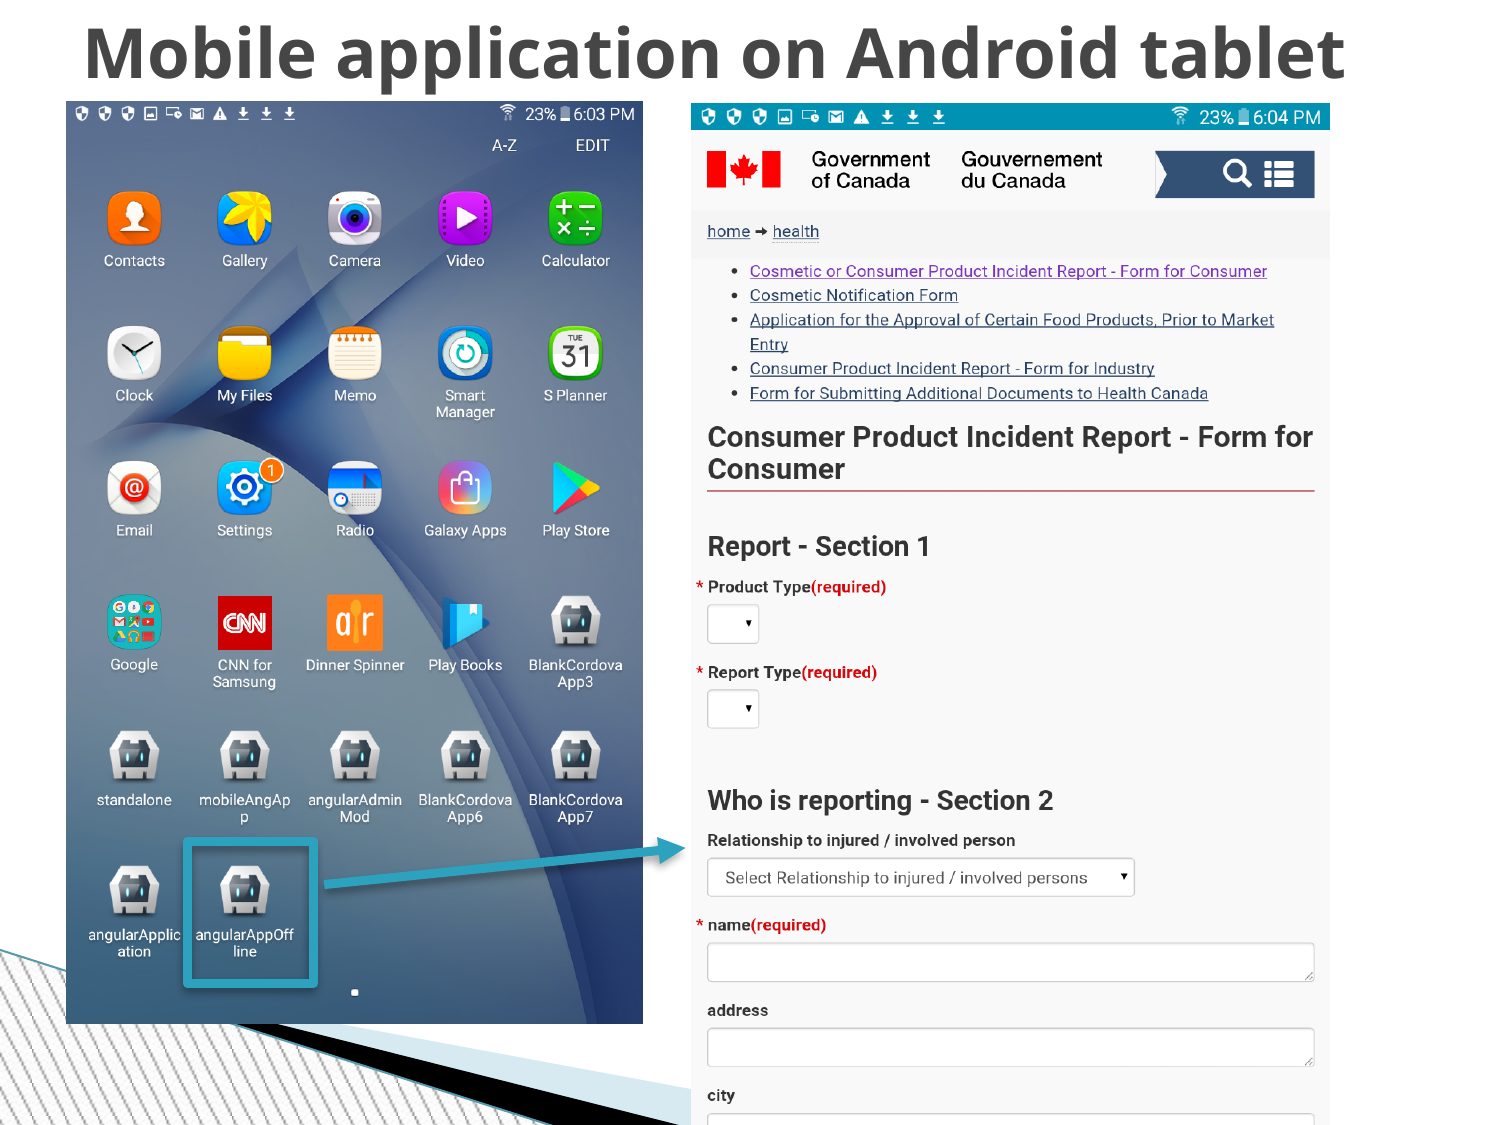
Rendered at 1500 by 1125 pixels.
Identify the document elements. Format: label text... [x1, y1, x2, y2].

title Mobile application on Android tablet [74, 0, 1426, 146]
picture [728, 117, 736, 124]
picture [753, 112, 762, 124]
picture [935, 111, 942, 119]
picture [779, 111, 792, 124]
picture [830, 111, 843, 122]
picture [884, 111, 891, 119]
picture [0, 101, 643, 1125]
picture [1177, 107, 1187, 113]
picture [910, 111, 917, 118]
picture [732, 109, 741, 117]
picture [703, 117, 710, 124]
picture [811, 115, 818, 122]
picture [758, 109, 766, 116]
picture [855, 111, 868, 123]
picture [1239, 109, 1248, 124]
text_box [648, 842, 684, 856]
picture [690, 131, 1330, 1125]
picture [707, 109, 715, 116]
